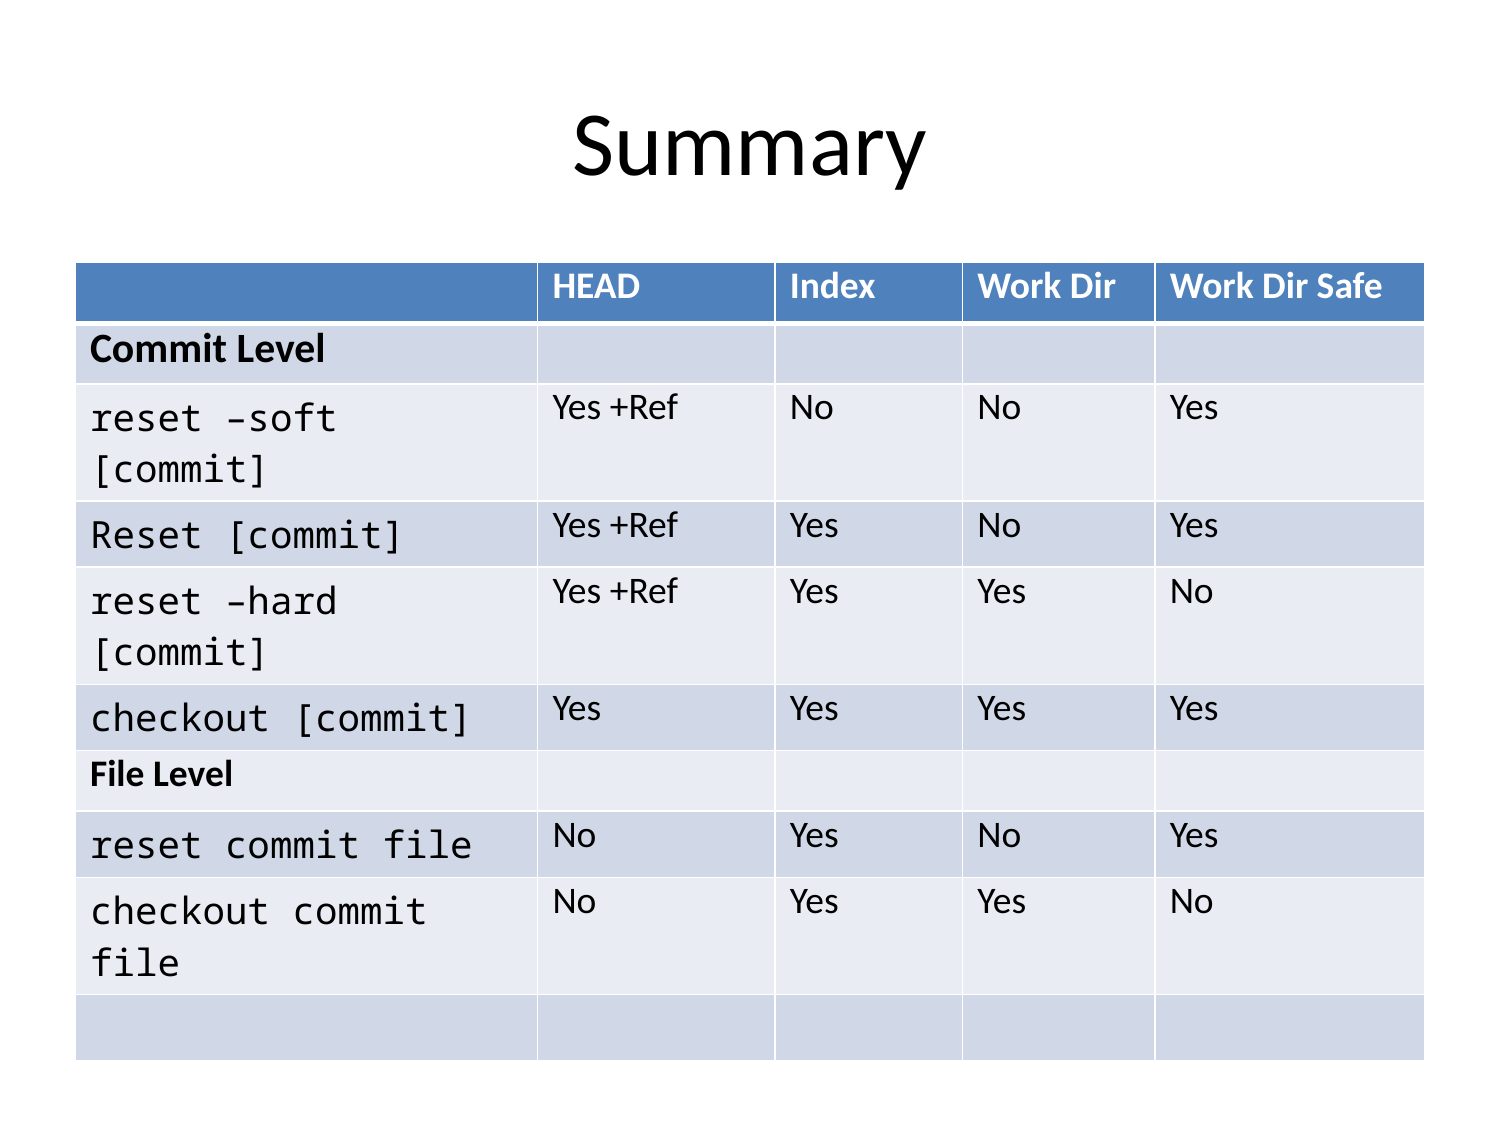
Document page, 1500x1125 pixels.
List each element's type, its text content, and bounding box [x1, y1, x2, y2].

table_cell Yes [776, 685, 962, 750]
table_cell [776, 995, 962, 1060]
table_cell [538, 751, 774, 810]
table_cell [963, 995, 1154, 1060]
table_cell Yes [1156, 812, 1424, 877]
table_cell Yes +Ref [538, 502, 774, 566]
table_header [76, 263, 537, 321]
table_cell [963, 751, 1154, 810]
table_cell [76, 995, 537, 1060]
table_cell [963, 326, 1154, 383]
table_cell File Level [76, 751, 537, 810]
table_header Work Dir [963, 263, 1154, 321]
table_header Index [776, 263, 962, 321]
table_cell reset commit file [76, 812, 537, 877]
table_cell No [963, 502, 1154, 566]
table_cell Yes [776, 568, 962, 684]
table_cell reset –hard [commit] [76, 568, 537, 684]
table_cell [538, 995, 774, 1060]
table_cell Yes [776, 878, 962, 994]
table_cell No [963, 812, 1154, 877]
table_cell Yes [776, 502, 962, 566]
table_cell [1156, 326, 1424, 383]
table_cell Commit Level [76, 326, 537, 383]
table_header Work Dir Safe [1156, 263, 1424, 321]
table_cell [538, 326, 774, 383]
table_cell Yes [963, 568, 1154, 684]
table_cell checkout commit file [76, 878, 537, 994]
table_header HEAD [538, 263, 774, 321]
table_cell No [538, 878, 774, 994]
table_cell Yes [1156, 385, 1424, 500]
table_cell Yes [1156, 502, 1424, 566]
table_cell Yes [963, 878, 1154, 994]
table_cell [776, 751, 962, 810]
table_cell Yes [963, 685, 1154, 750]
table_cell No [1156, 878, 1424, 994]
table_cell checkout [commit] [76, 685, 537, 750]
table_cell [1156, 751, 1424, 810]
table_cell Yes [538, 685, 774, 750]
table_cell No [538, 812, 774, 877]
table_cell Yes +Ref [538, 568, 774, 684]
table_cell Yes [776, 812, 962, 877]
table_cell No [776, 385, 962, 500]
table_cell [776, 326, 962, 383]
title Summary [75, 45, 1425, 233]
table_cell No [963, 385, 1154, 500]
table_cell No [1156, 568, 1424, 684]
table_cell reset –soft [commit] [76, 385, 537, 500]
table_cell Reset [commit] [76, 502, 537, 566]
table_cell Yes [1156, 685, 1424, 750]
table_cell Yes +Ref [538, 385, 774, 500]
table_cell [1156, 995, 1424, 1060]
